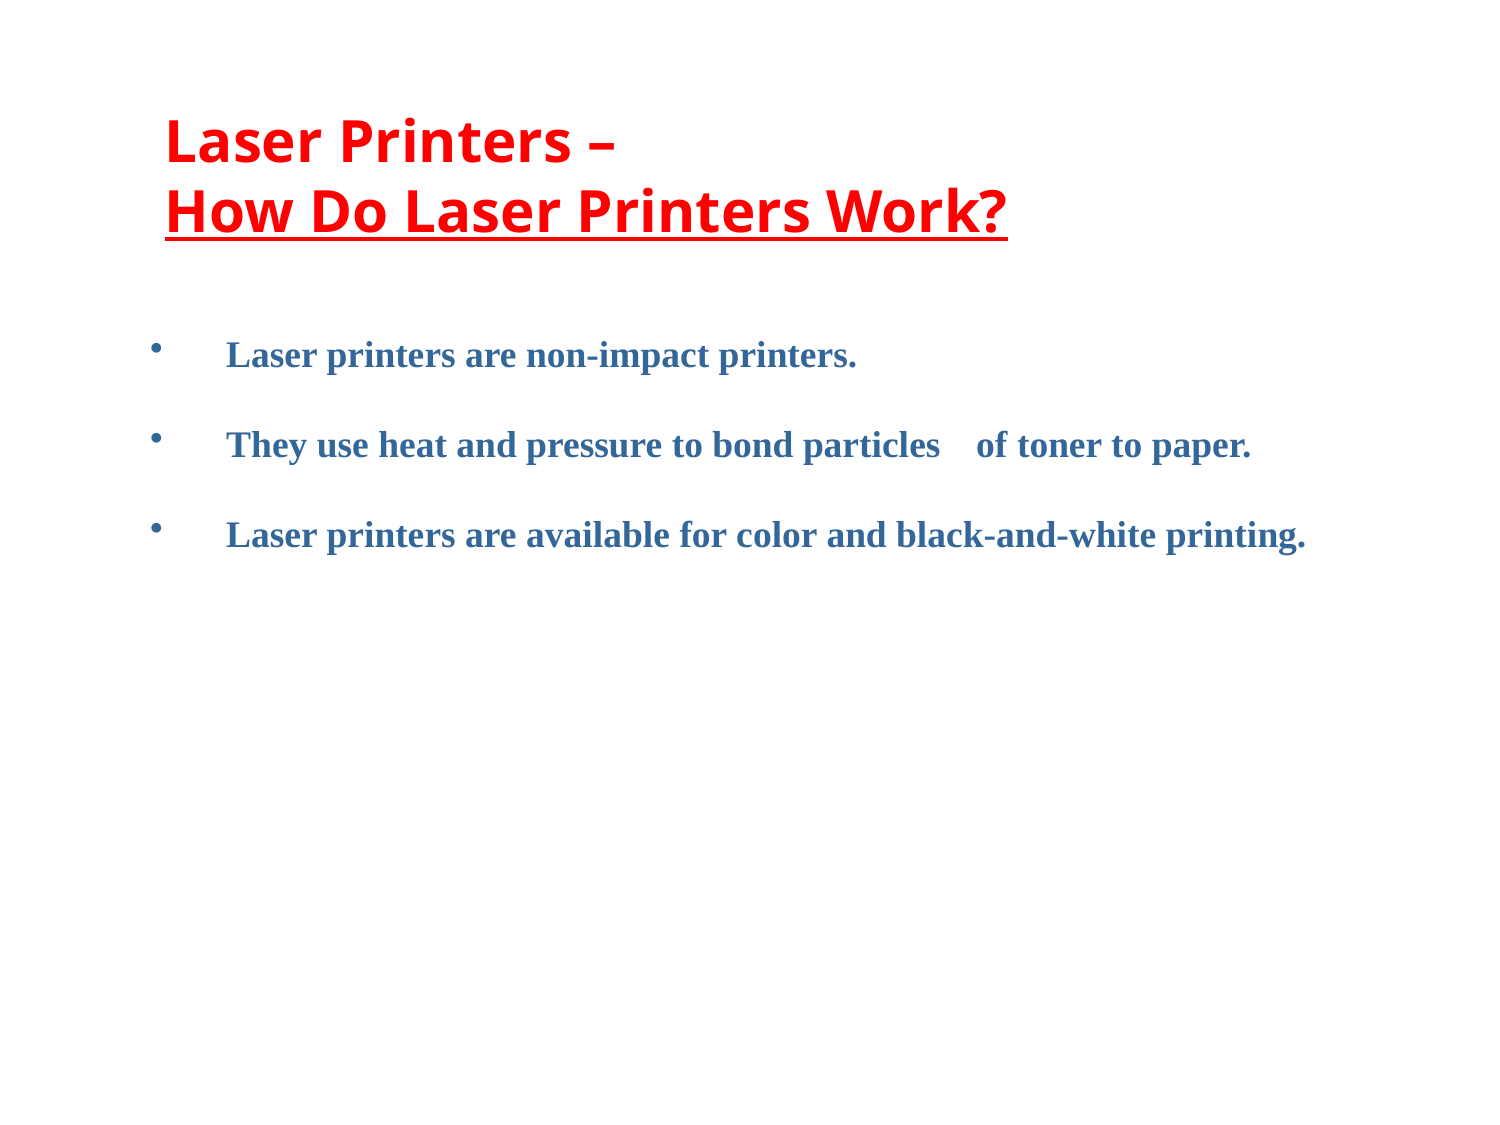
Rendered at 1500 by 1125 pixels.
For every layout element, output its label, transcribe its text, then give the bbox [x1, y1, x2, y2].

text_box Laser Printers – How Do Laser Printers Work? [0, 96, 1500, 252]
text_box Laser printers are non-impact printers. They use heat and pressure to bond particles of toner to paper. Laser printers are available for color and black-and-white printing. [0, 317, 1350, 568]
